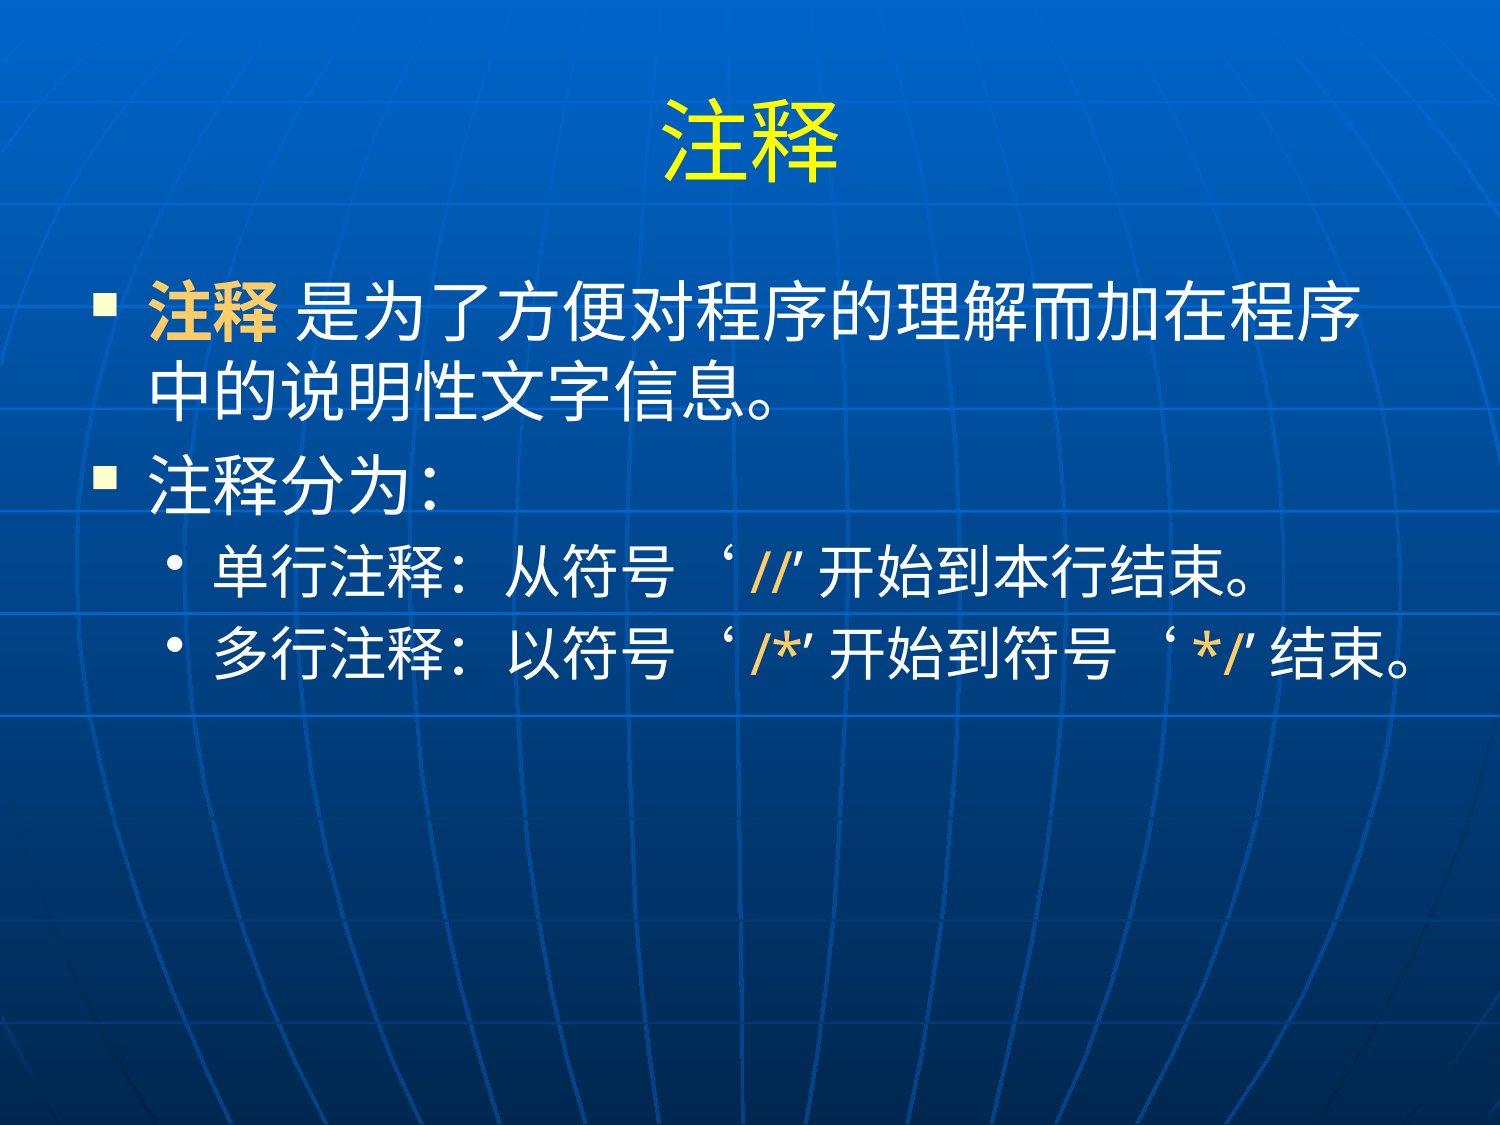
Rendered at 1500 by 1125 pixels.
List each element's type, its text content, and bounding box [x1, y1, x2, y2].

title 注释 [75, 45, 1425, 233]
list 注释 是为了方便对程序的理解而加在程序中的说明性文字信息。 注释分为： 单行注释：从符号‘//’开始到本行结束。 多行注释：以符号‘/*’开始到符号‘*/’结束。 [75, 262, 1425, 1006]
